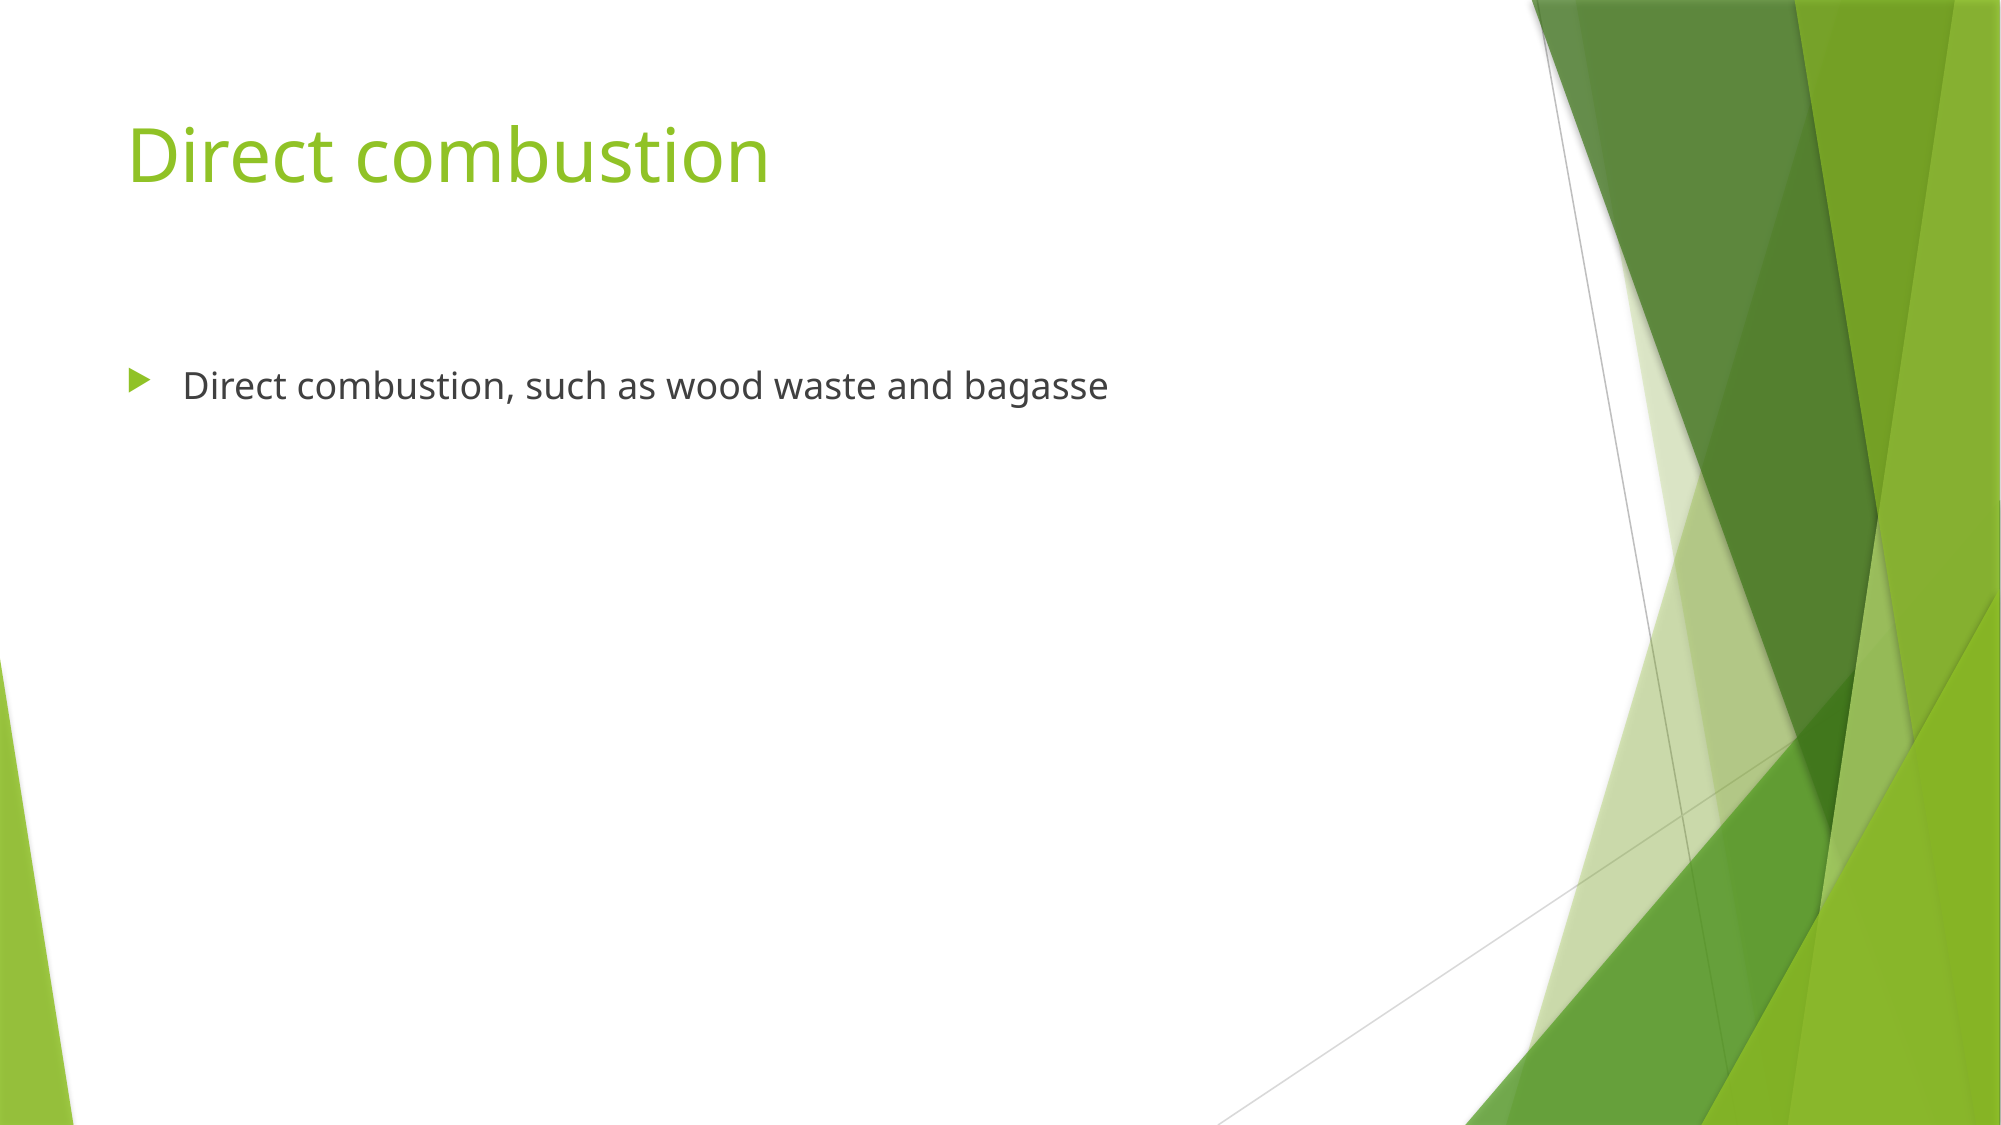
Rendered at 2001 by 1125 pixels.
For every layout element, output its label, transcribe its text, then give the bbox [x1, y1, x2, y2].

title Direct combustion [111, 99, 1522, 317]
list Direct combustion, such as wood waste and bagasse [111, 354, 1522, 992]
